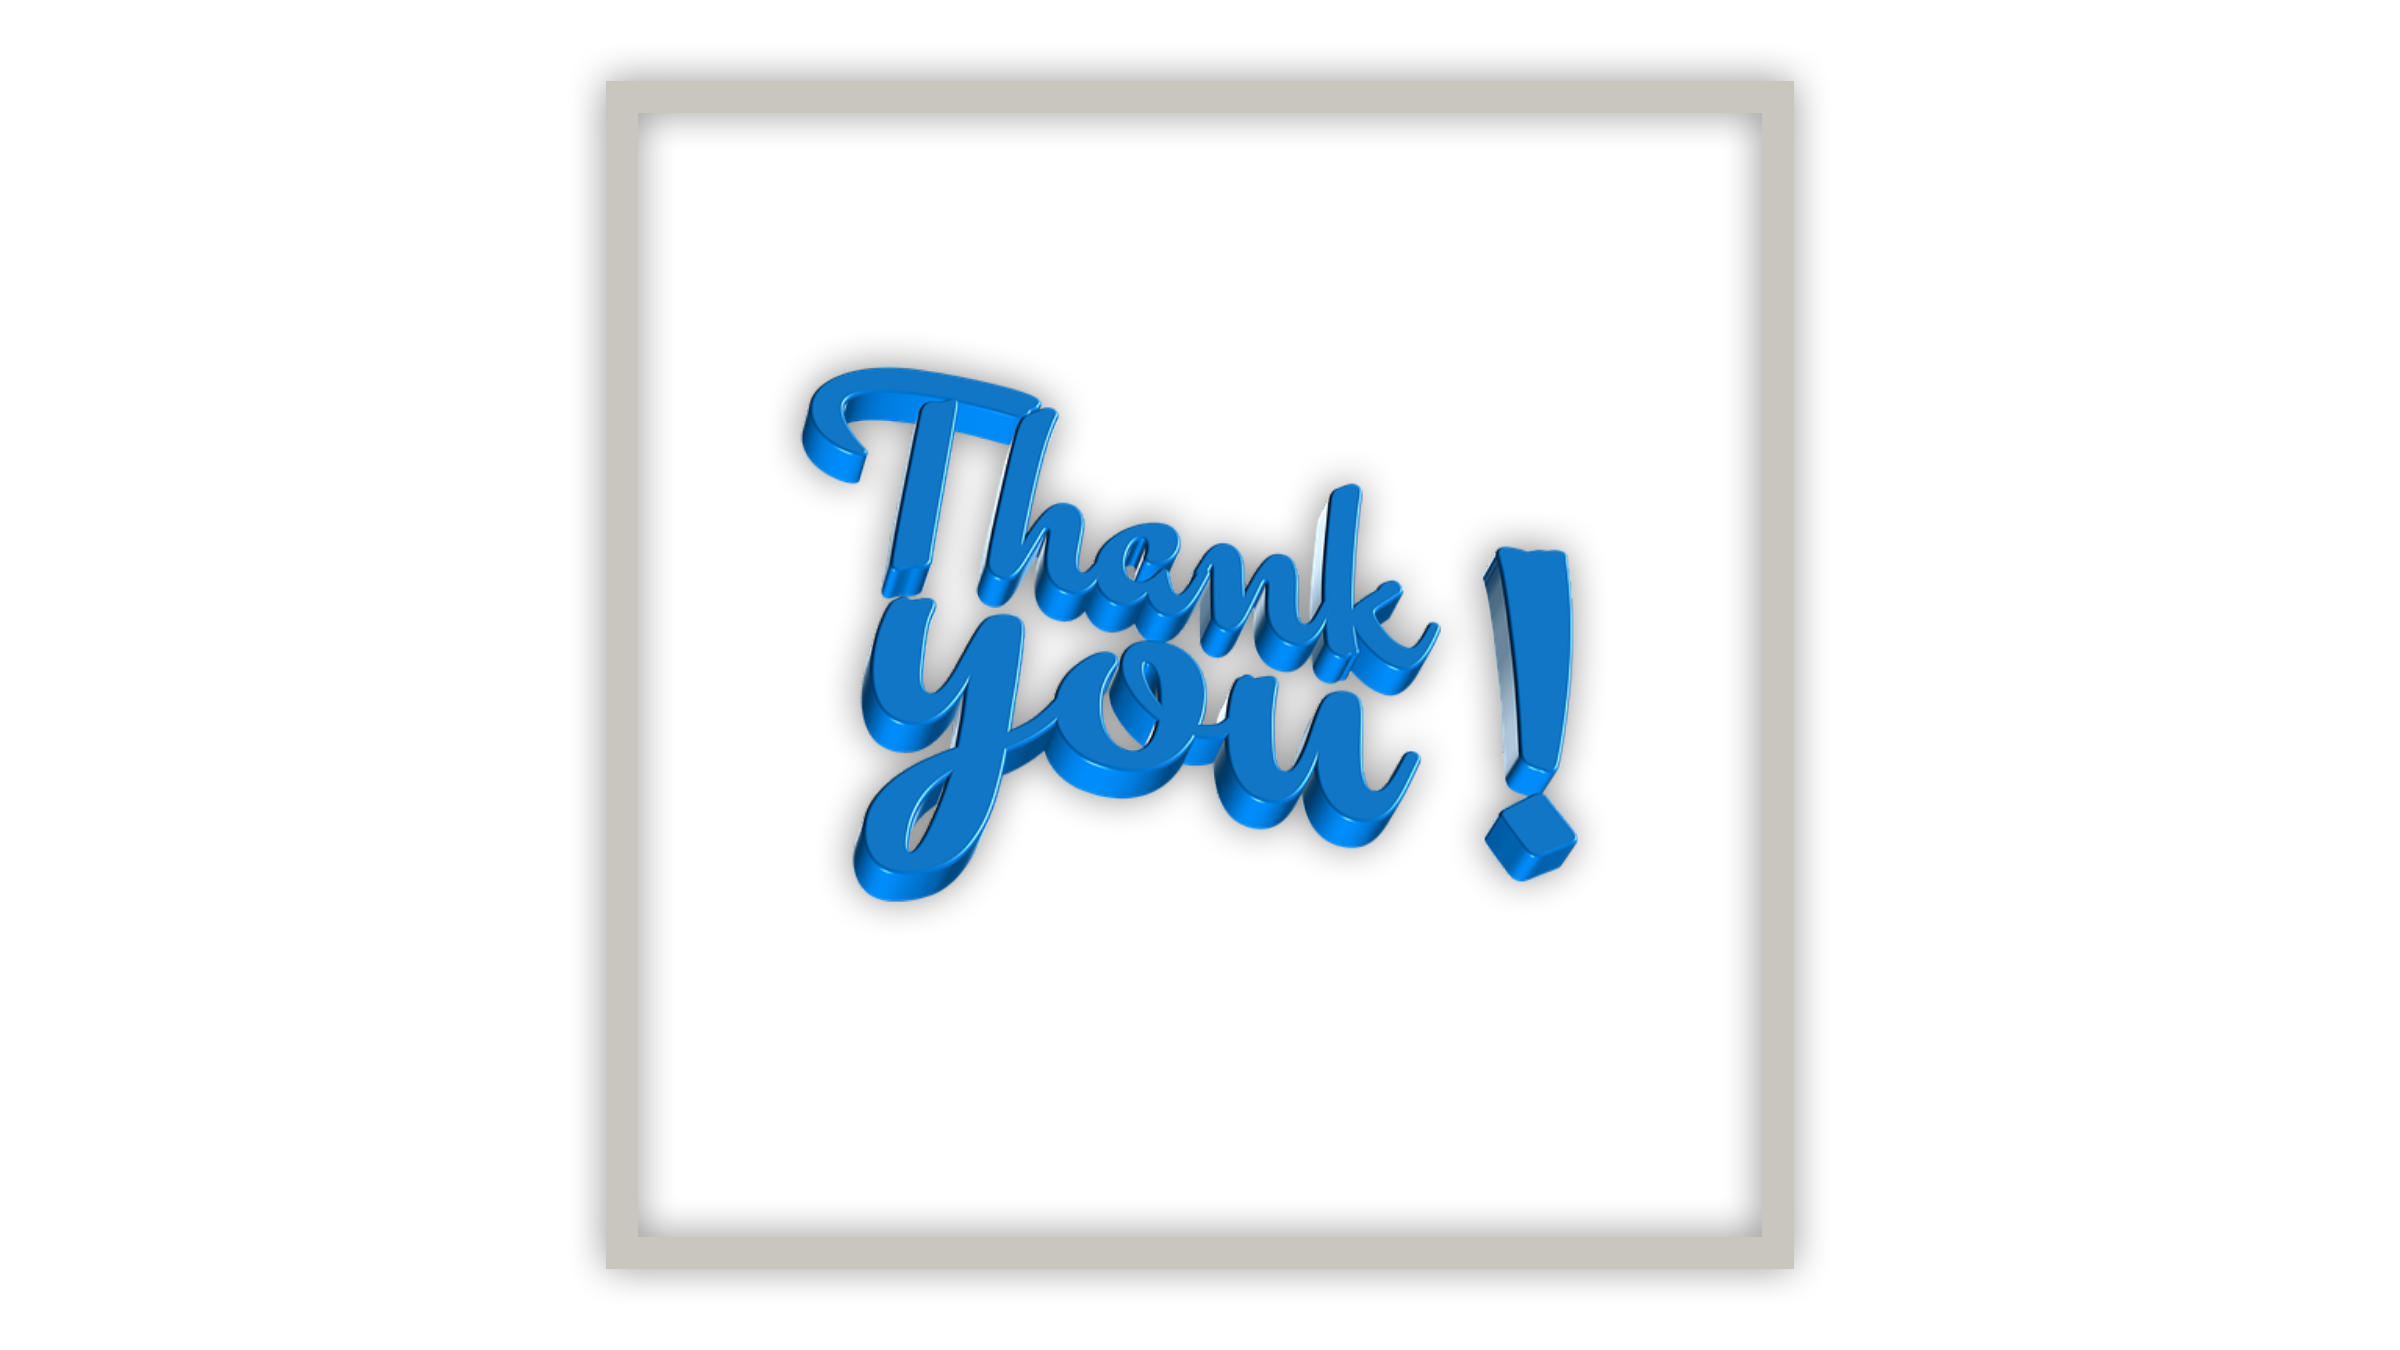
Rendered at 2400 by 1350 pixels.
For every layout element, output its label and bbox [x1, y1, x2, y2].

picture [637, 112, 1763, 1238]
